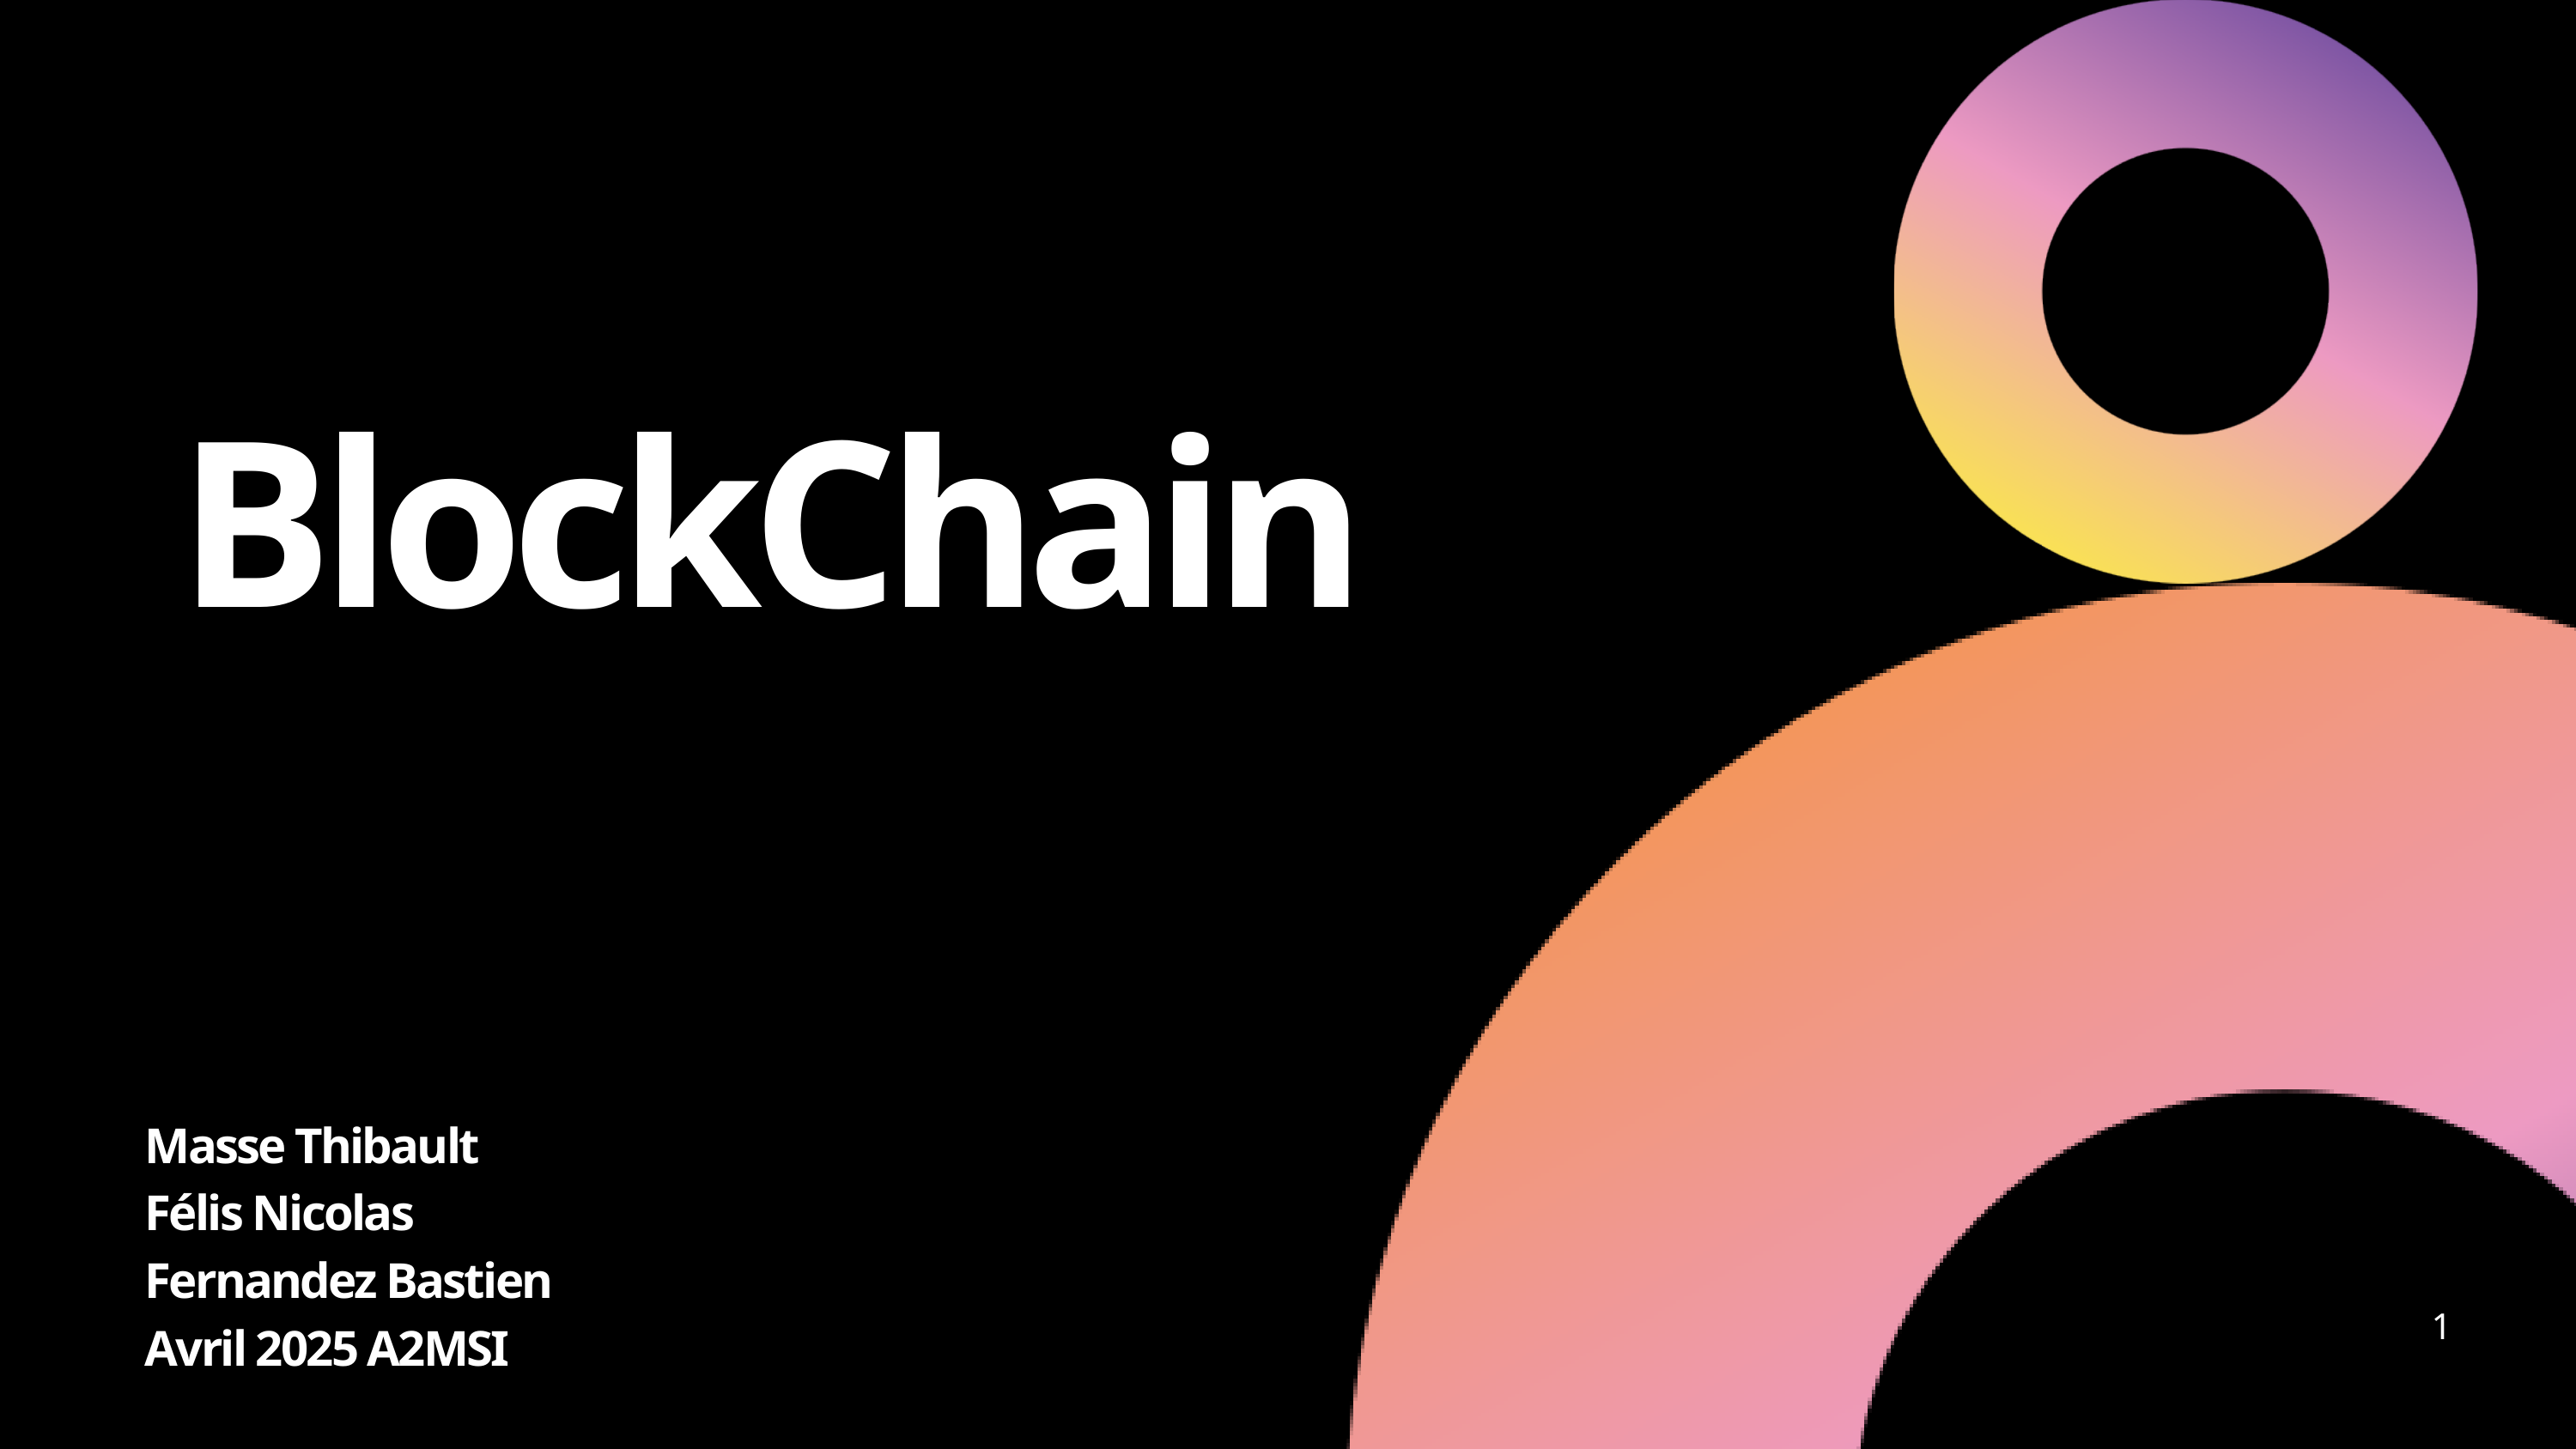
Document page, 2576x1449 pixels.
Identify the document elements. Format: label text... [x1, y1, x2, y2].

text_box 1 [2431, 1296, 2452, 1348]
text_box BlockChain [178, 330, 1700, 654]
text_box [1346, 583, 2576, 1449]
text_box Masse Thibault Félis Nicolas Fernandez Bastien Avril 2025 A2MSI [144, 1105, 961, 1376]
text_box [1893, 0, 2478, 584]
